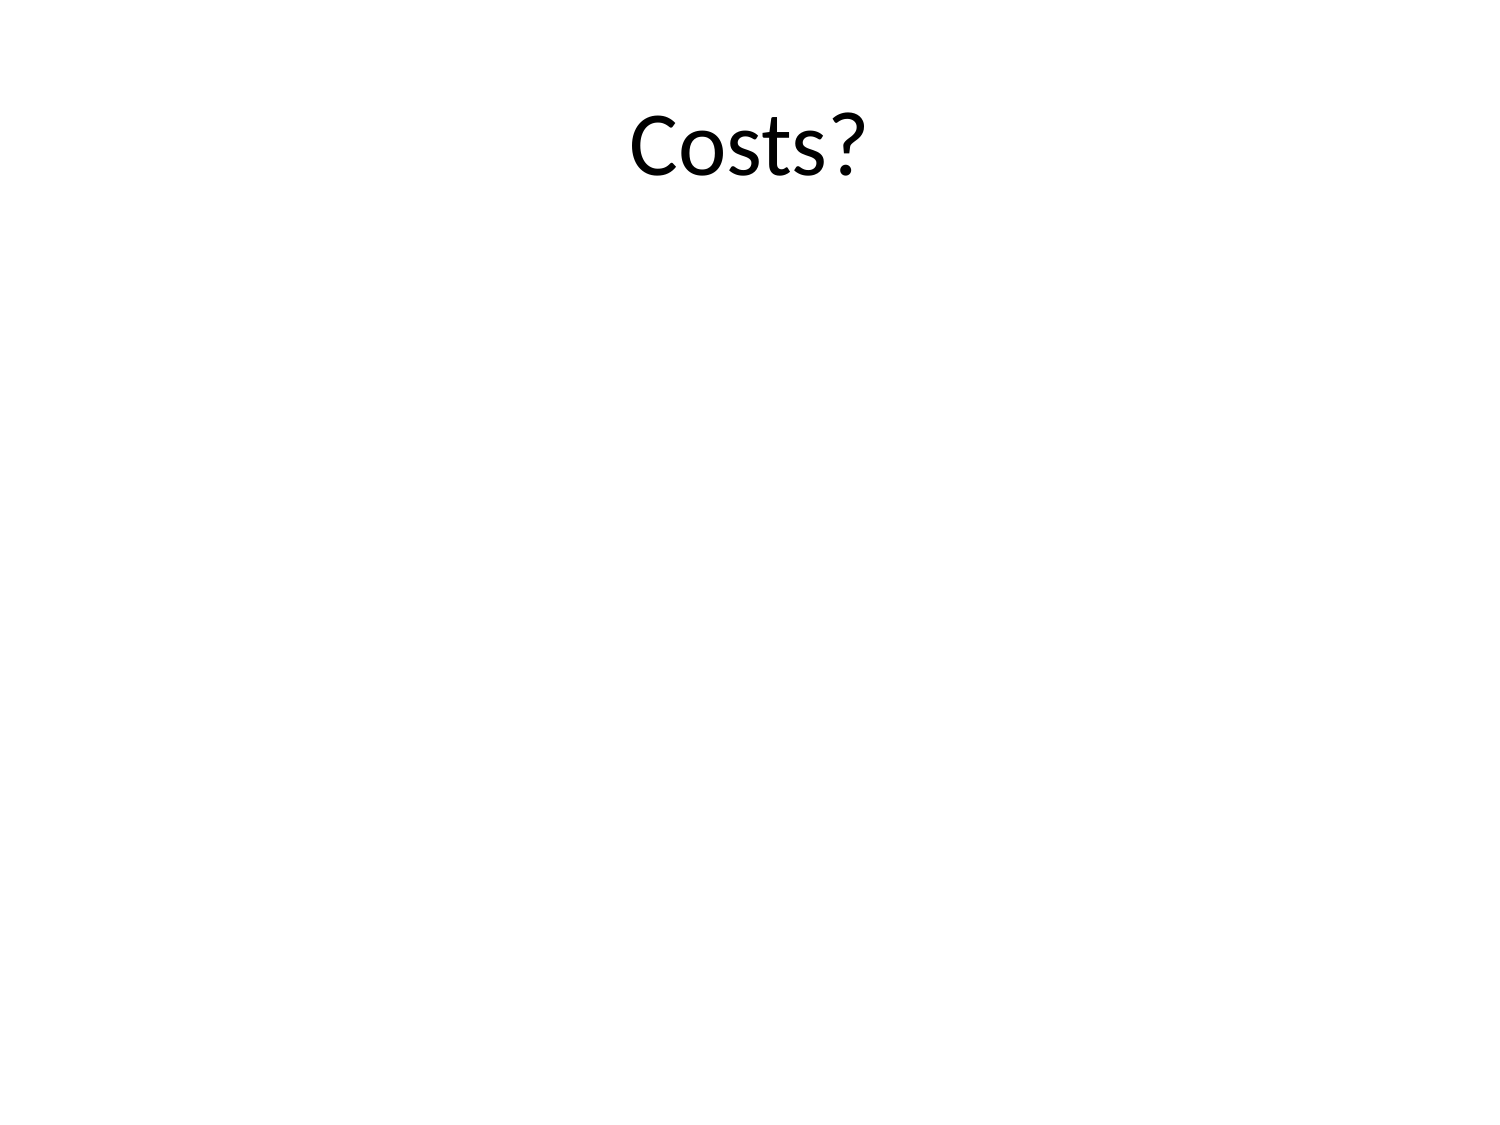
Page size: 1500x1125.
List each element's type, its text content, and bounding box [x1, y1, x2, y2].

title Costs? [75, 45, 1425, 233]
